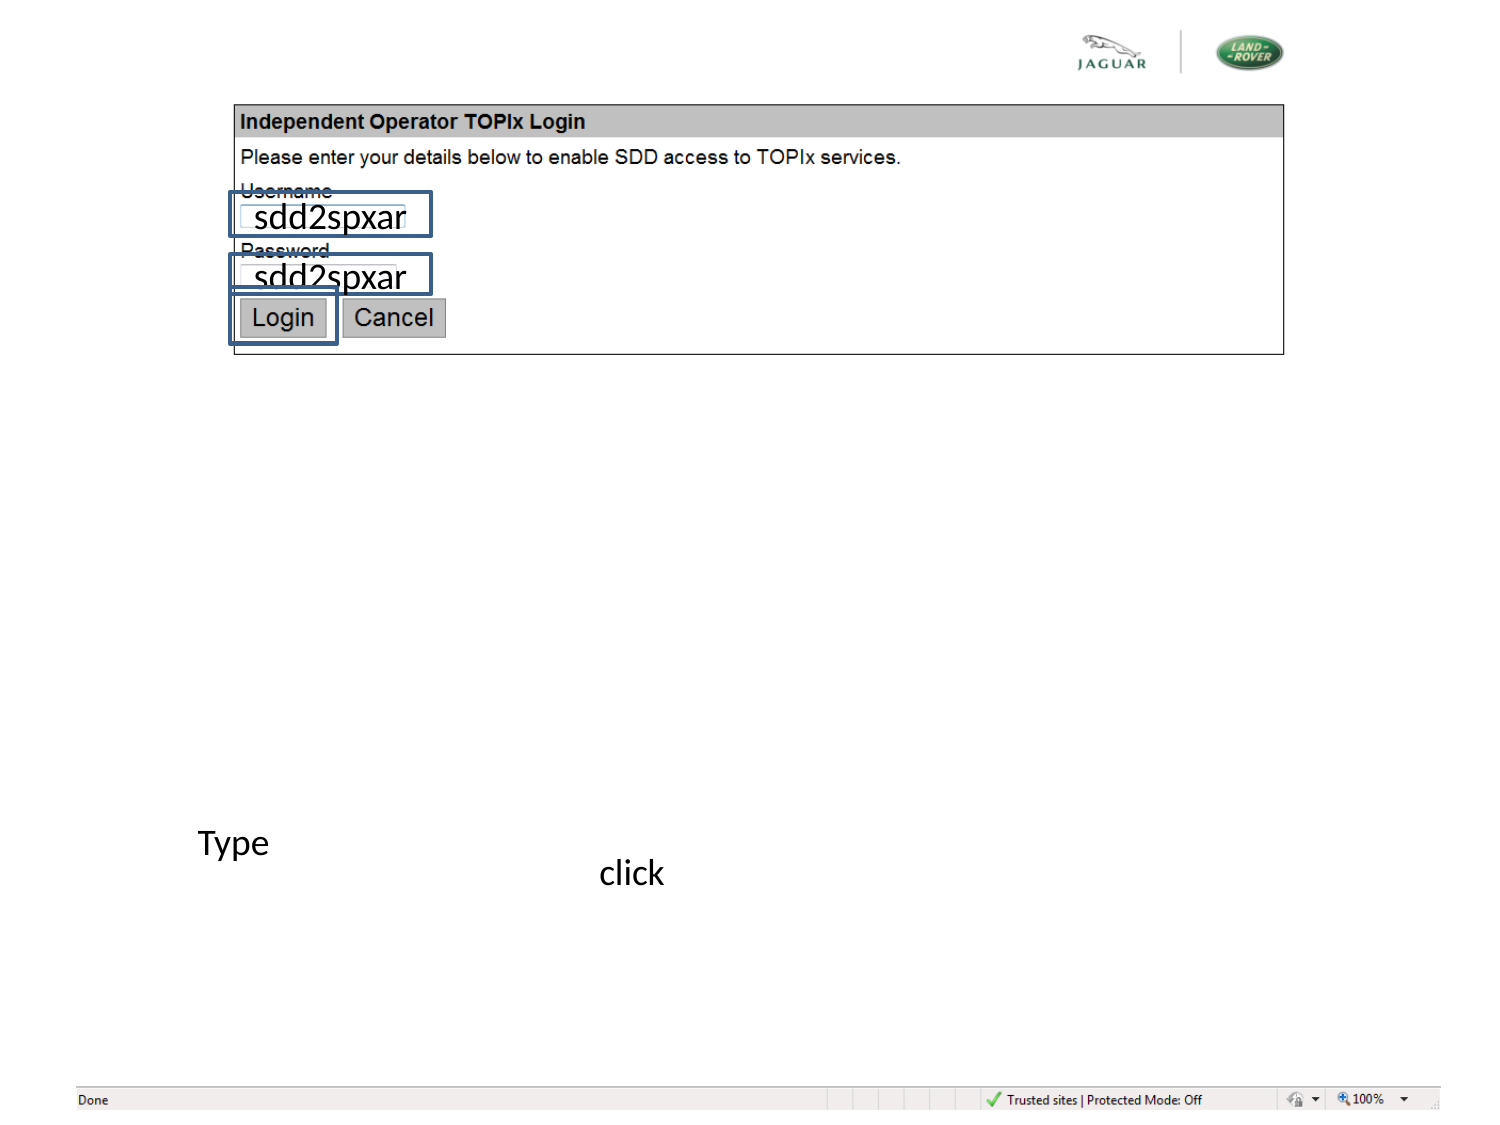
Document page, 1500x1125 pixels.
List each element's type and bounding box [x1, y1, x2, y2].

picture [76, 18, 1442, 1111]
